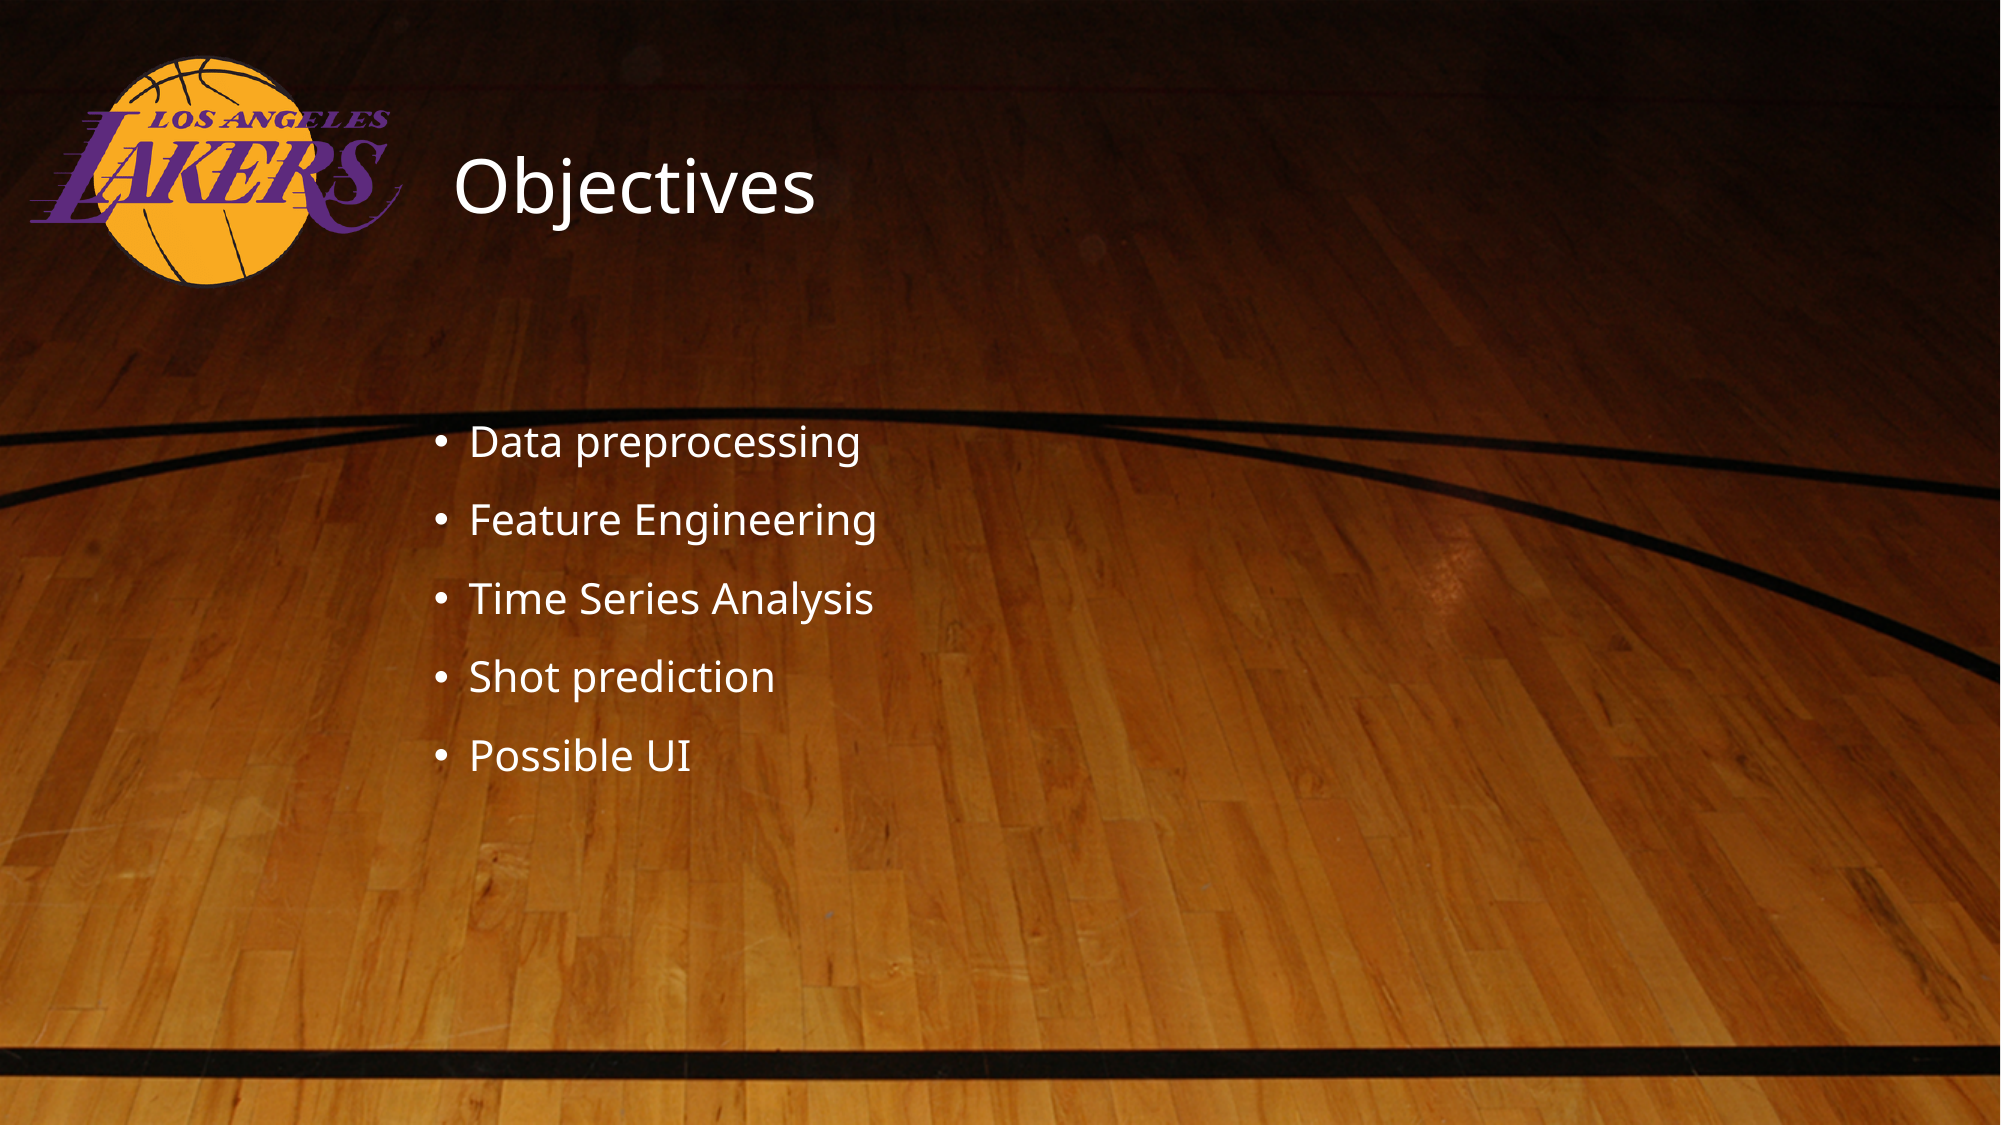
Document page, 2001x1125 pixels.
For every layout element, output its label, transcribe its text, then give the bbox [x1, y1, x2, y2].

title Objectives [437, 137, 1825, 238]
list Data preprocessing Feature Engineering Time Series Analysis Shot prediction Possible UI [418, 412, 925, 793]
picture [0, 0, 2001, 1125]
